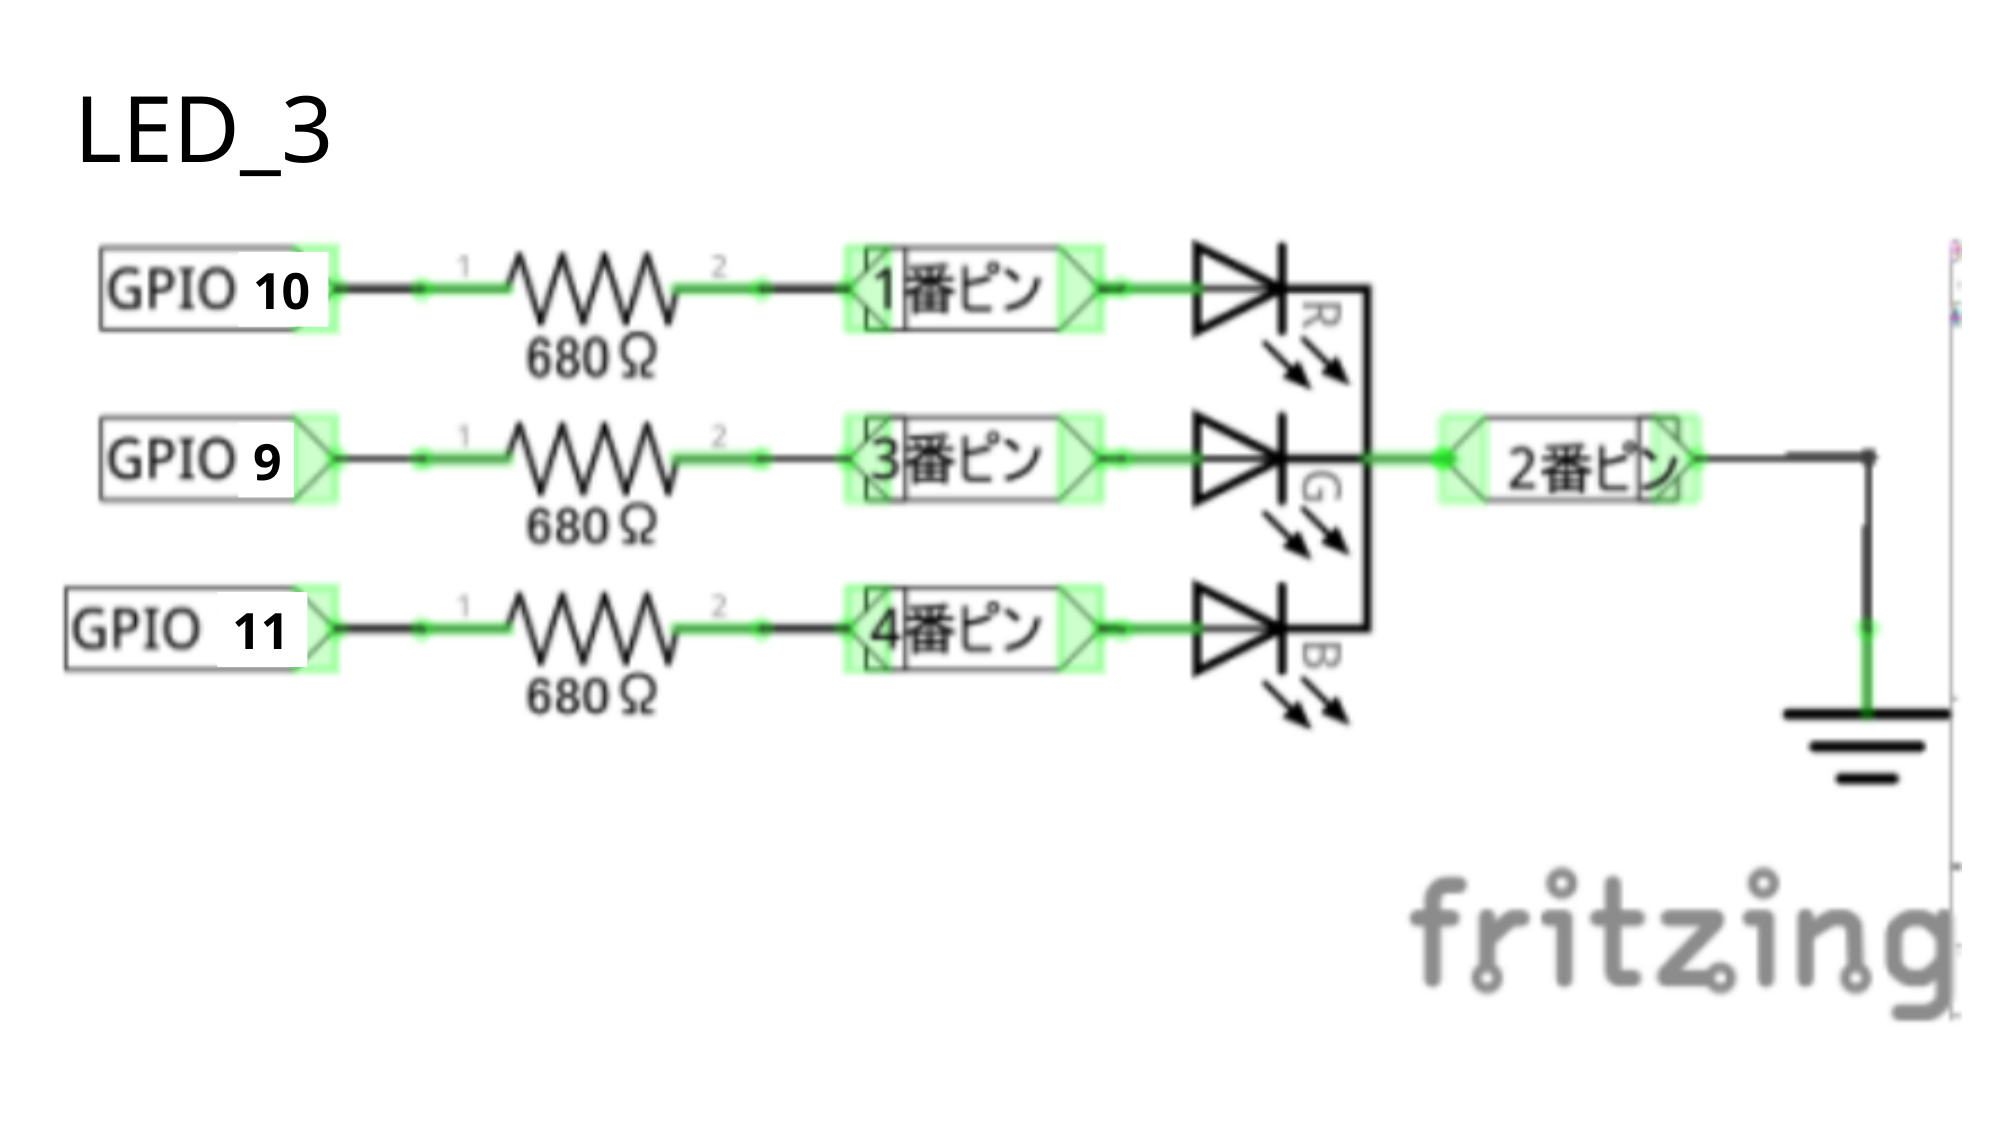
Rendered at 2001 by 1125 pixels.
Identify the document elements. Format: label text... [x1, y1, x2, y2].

picture [38, 215, 1962, 1032]
text_box LED_3 [59, 63, 615, 188]
